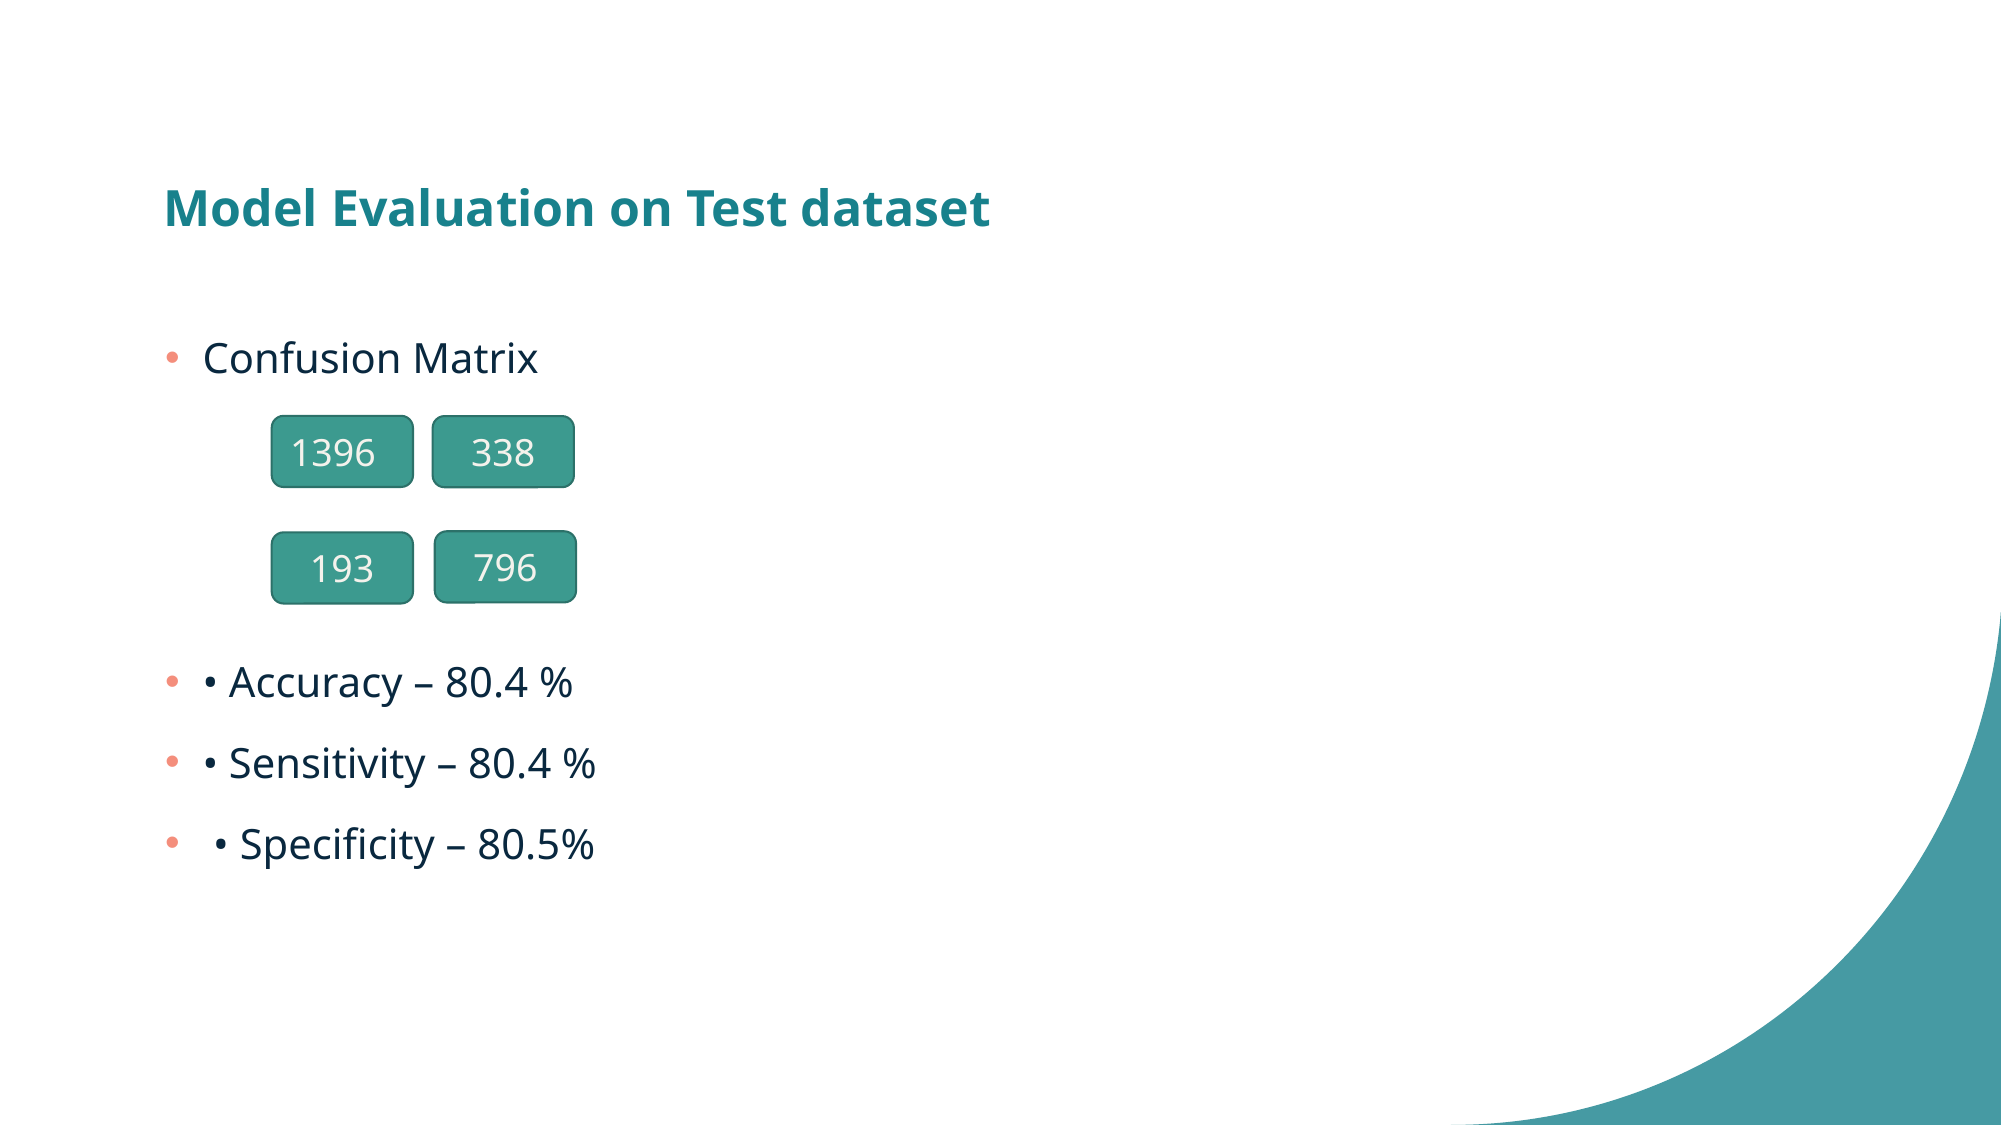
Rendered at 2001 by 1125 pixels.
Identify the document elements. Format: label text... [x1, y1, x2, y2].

text_box 193 [270, 531, 415, 605]
text_box 1396 [270, 414, 415, 489]
text_box 796 [433, 530, 578, 604]
list Confusion Matrix • Accuracy – 80.4 % • Sensitivity – 80.4 % • Specificity – 80.5% [150, 314, 1777, 992]
title Model Evaluation on Test dataset [148, 96, 1775, 315]
text_box 338 [431, 415, 575, 489]
